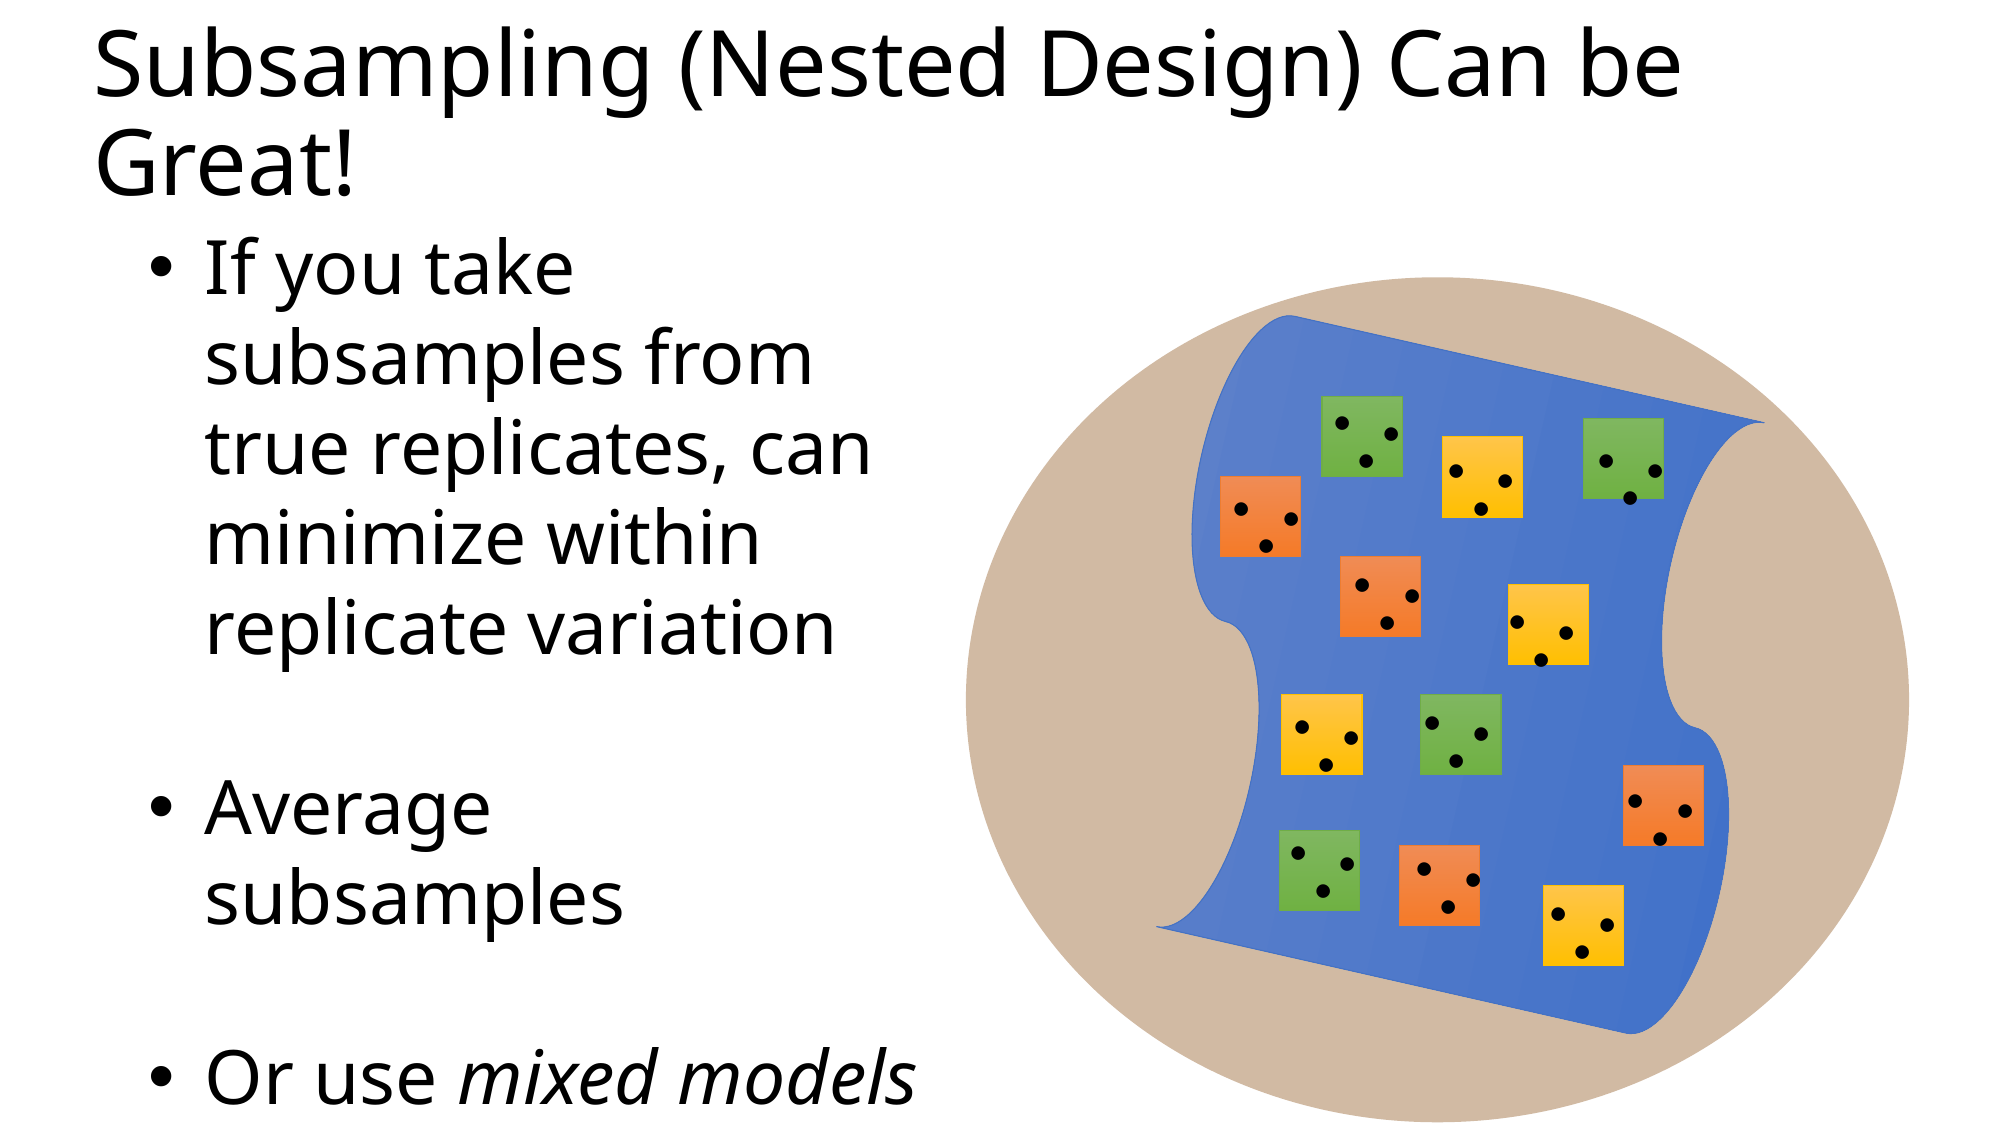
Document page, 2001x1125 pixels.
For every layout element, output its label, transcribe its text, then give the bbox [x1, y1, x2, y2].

text_box If you take subsamples from true replicates, can minimize within replicate variation Average subsamples Or use mixed models [133, 212, 941, 1125]
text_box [1606, 687, 1761, 877]
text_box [1427, 357, 1577, 508]
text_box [1403, 609, 1558, 800]
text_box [1313, 309, 1468, 471]
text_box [1212, 394, 1367, 585]
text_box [1269, 739, 1424, 929]
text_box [1333, 471, 1488, 614]
title Subsampling (Nested Design) Can be Great! [78, 7, 1804, 225]
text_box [1272, 614, 1403, 739]
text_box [965, 277, 1910, 1123]
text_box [1487, 508, 1643, 698]
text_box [1394, 755, 1549, 946]
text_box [1577, 347, 1732, 537]
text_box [1529, 800, 1684, 990]
